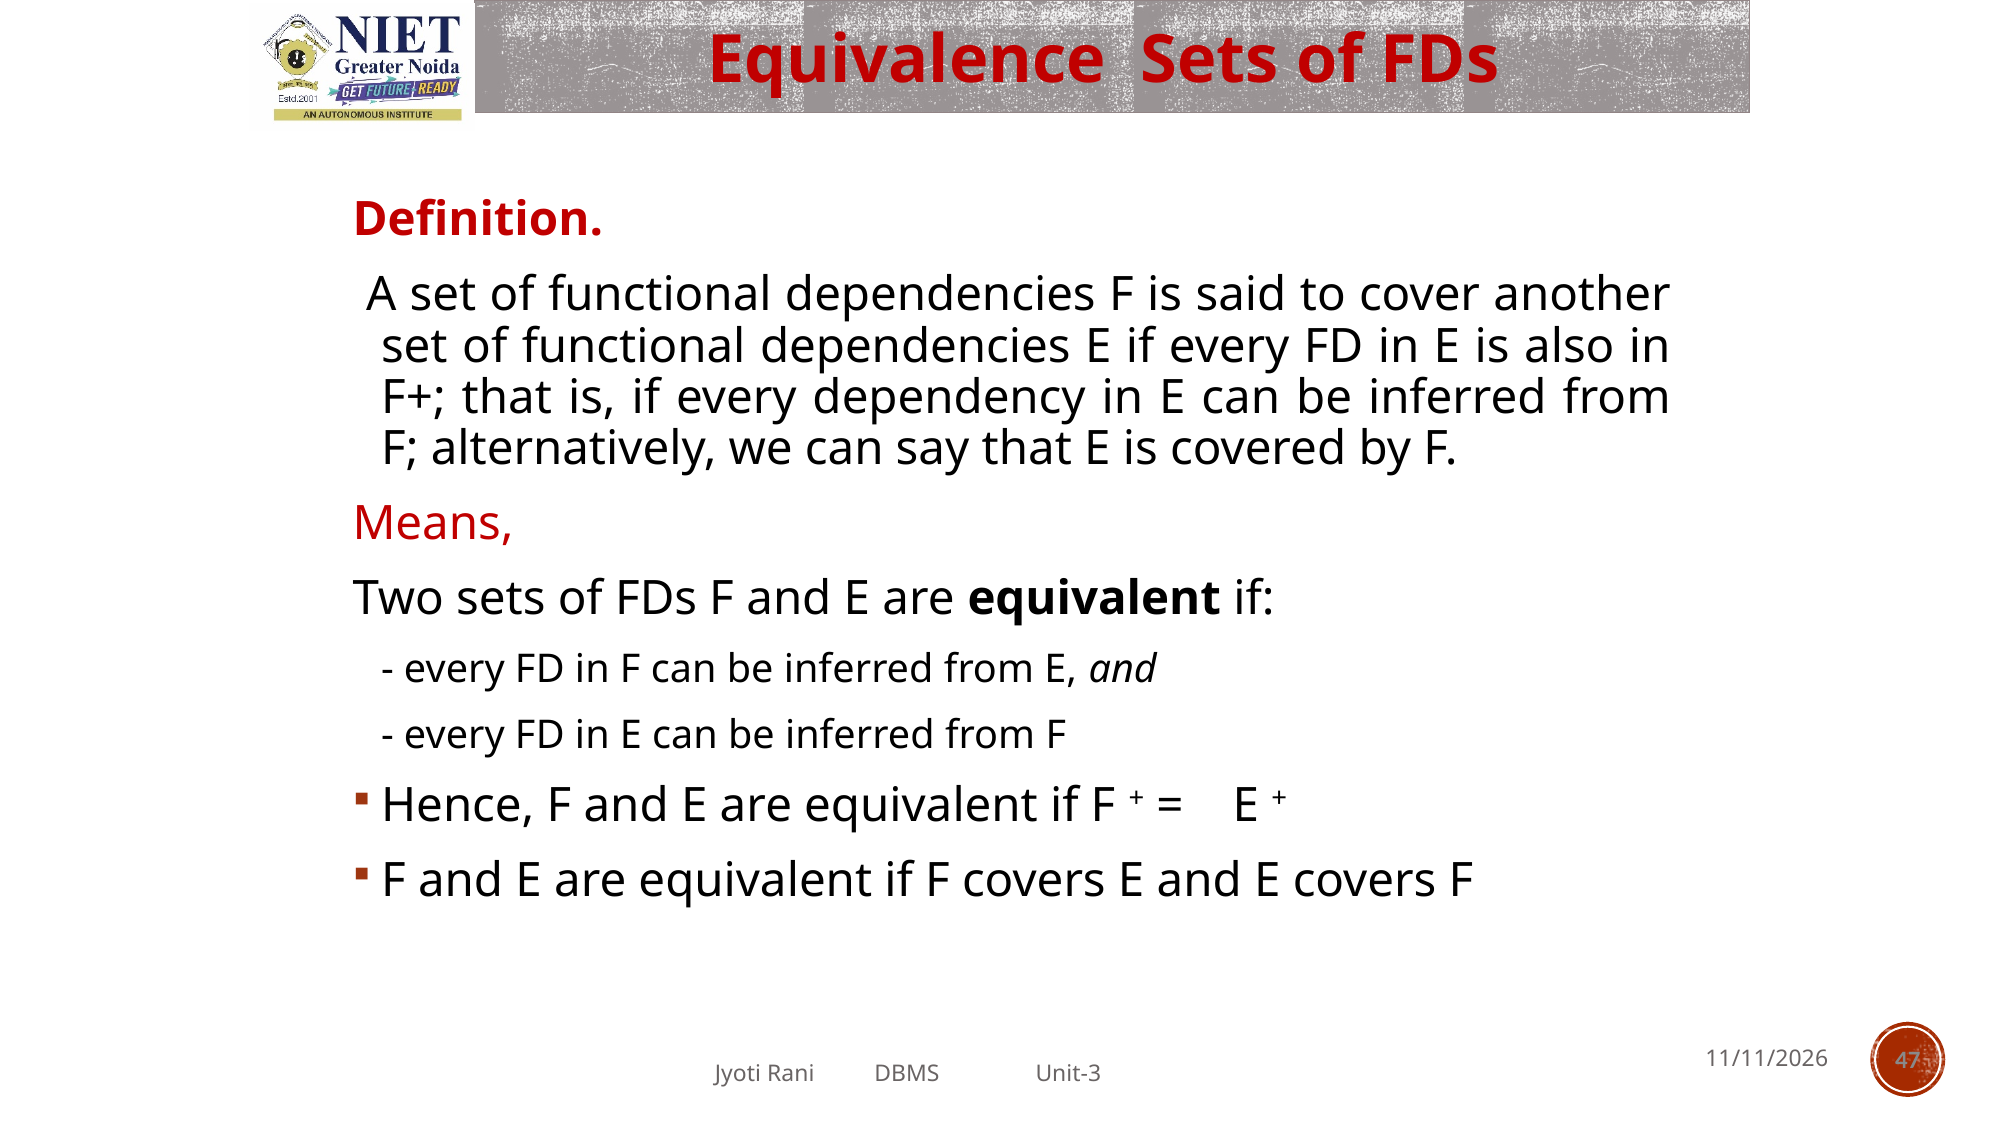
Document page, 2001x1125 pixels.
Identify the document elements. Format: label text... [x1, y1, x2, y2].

footer Jyoti Rani DBMS Unit-3 [699, 1042, 1525, 1103]
picture [249, 0, 488, 134]
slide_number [1306, 1028, 1844, 1089]
list Definition. A set of functional dependencies F is said to cover another set of functional dependencies E if every FD in E is also in F+; that is, if every dependency in E can be inferred from F; alternatively, we can say that E is covered by F. Means, Two sets of FDs F and E are equivalent if: - every FD in F can be inferred from E, and - every FD in E can be inferred from F Hence, F and E are equivalent if F + = E + F and E are equivalent if F covers E and E covers F [337, 187, 1688, 963]
text_box Equivalence Sets of FDs [488, 0, 1750, 113]
slide_number 47 [1855, 1028, 1961, 1089]
